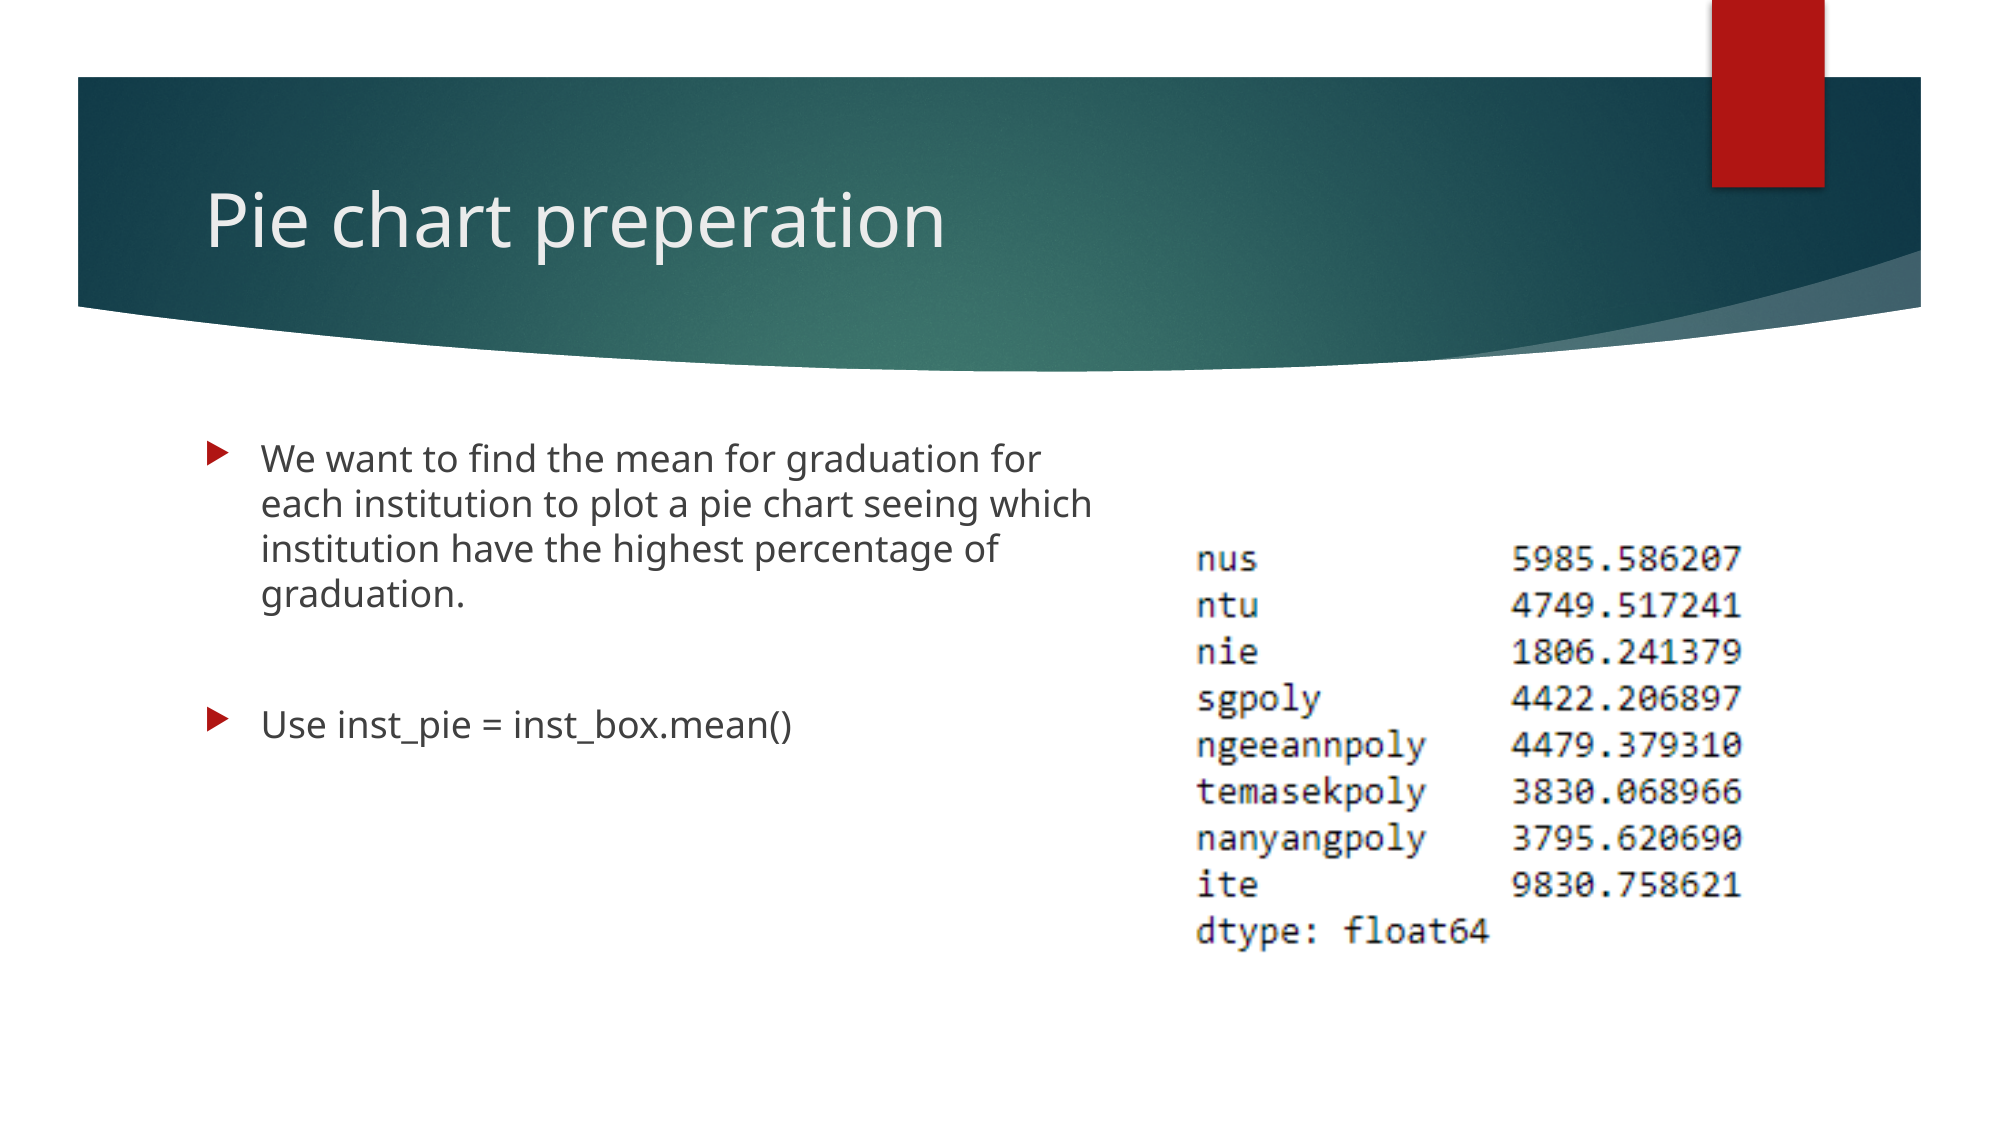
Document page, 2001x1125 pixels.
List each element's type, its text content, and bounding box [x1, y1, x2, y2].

list We want to find the mean for graduation for each institution to plot a pie chart seeing which institution have the highest percentage of graduation. Use inst_pie = inst_box.mean() [189, 427, 1123, 988]
title Pie chart preperation [189, 159, 1638, 276]
picture [1176, 525, 1777, 966]
